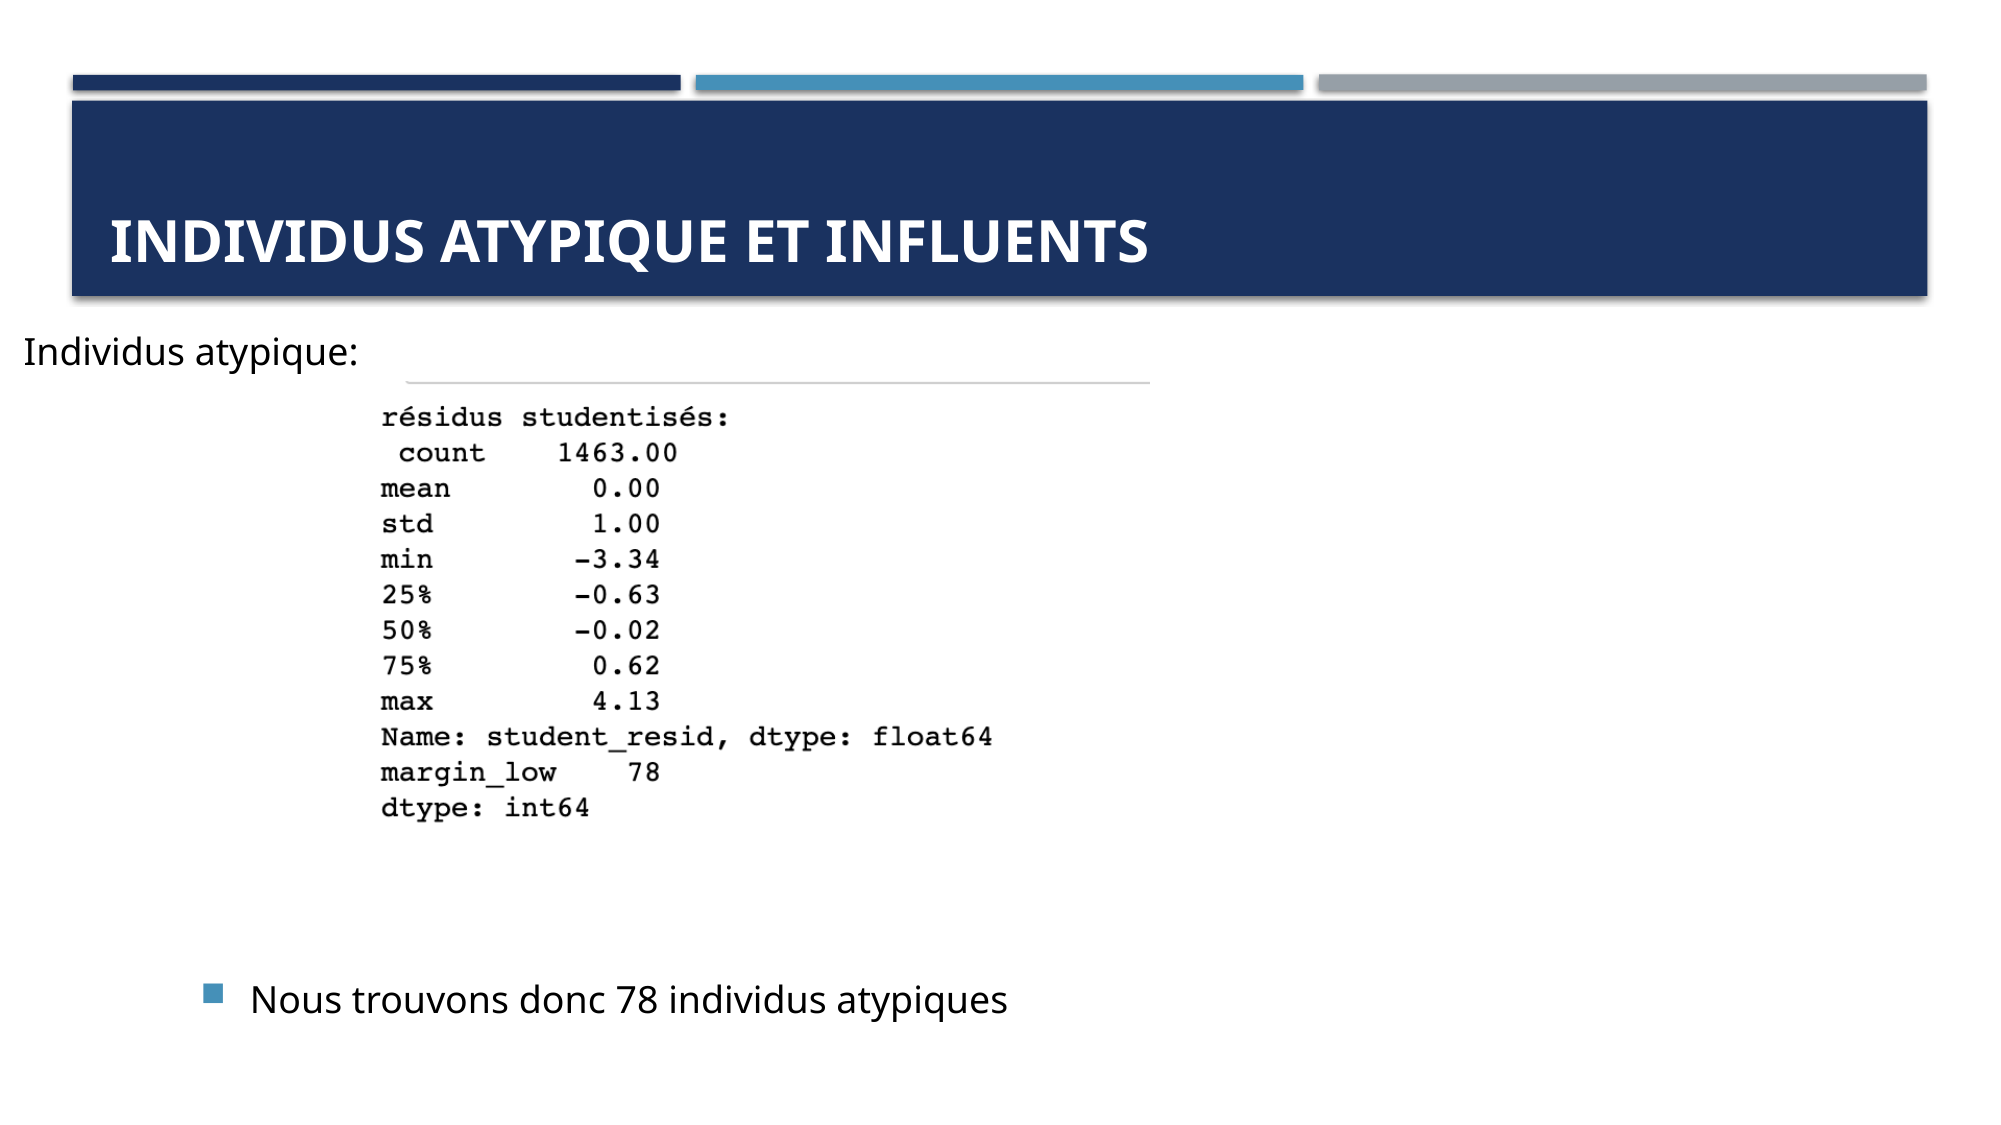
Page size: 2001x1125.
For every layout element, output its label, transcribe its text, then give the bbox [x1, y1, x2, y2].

picture [346, 380, 1150, 857]
list Nous trouvons donc 78 individus atypiques [184, 910, 1439, 1086]
text_box Individus atypique: [8, 320, 374, 381]
title Individus atypique et influents [95, 115, 1905, 282]
